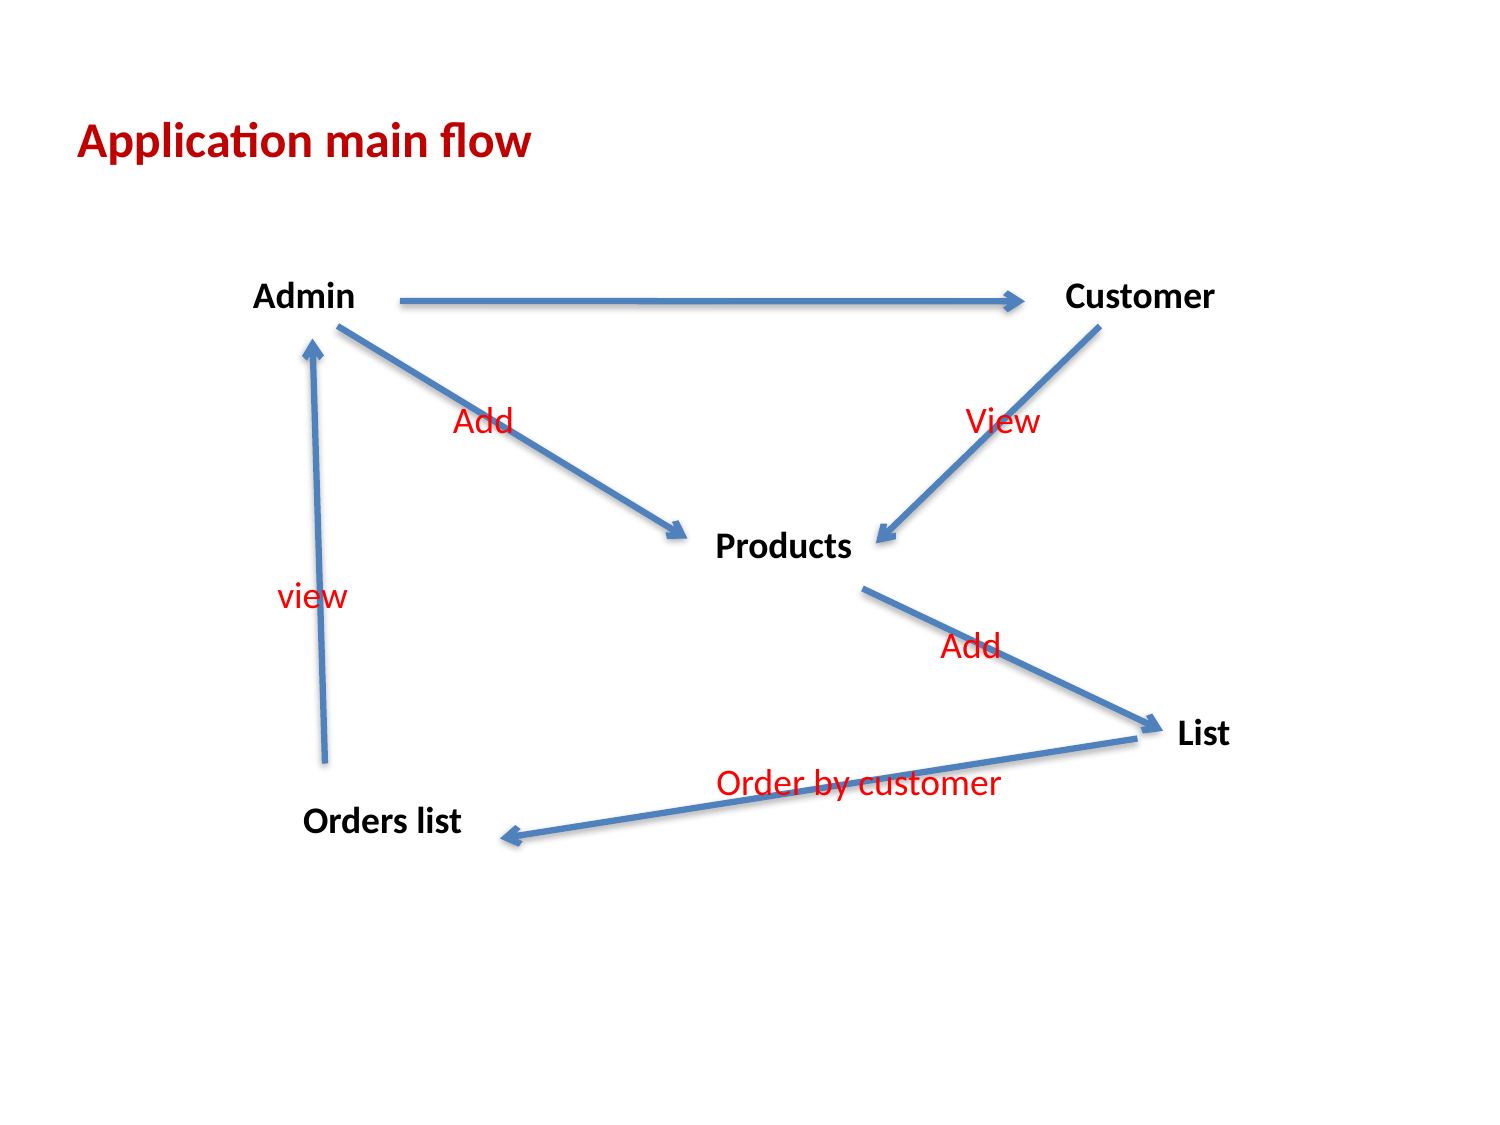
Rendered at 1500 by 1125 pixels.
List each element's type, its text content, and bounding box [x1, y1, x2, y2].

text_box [876, 325, 1101, 544]
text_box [499, 738, 1138, 839]
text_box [337, 325, 688, 539]
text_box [105, 544, 532, 558]
text_box List [1163, 700, 1254, 761]
text_box Application main flow [62, 99, 575, 175]
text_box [862, 588, 1163, 732]
text_box Admin [238, 263, 371, 324]
text_box Products [700, 513, 876, 574]
text_box view [262, 565, 388, 624]
text_box Customer [1050, 263, 1239, 324]
text_box Orders list [288, 788, 478, 849]
